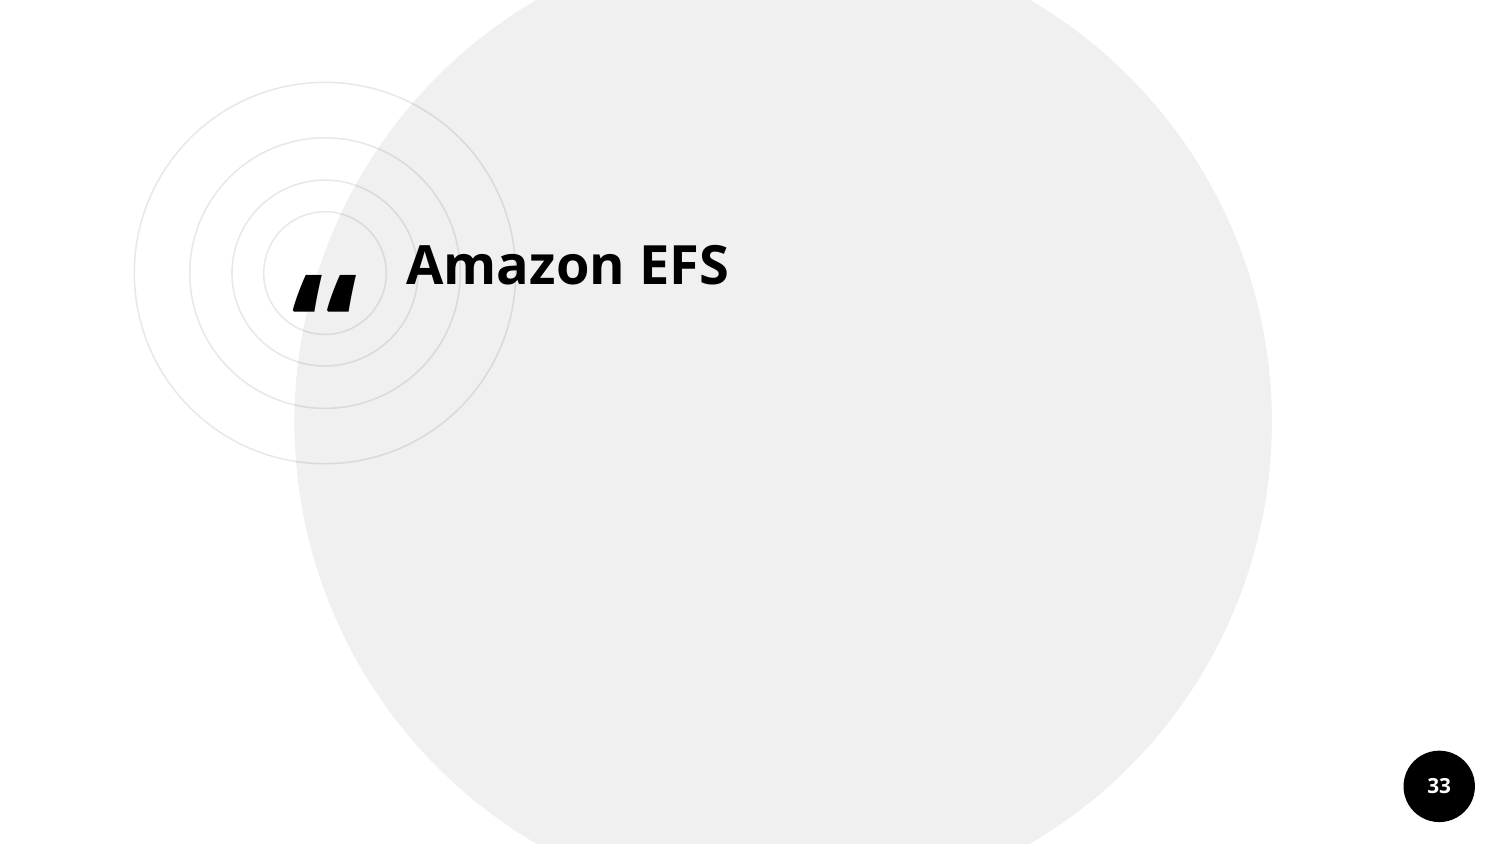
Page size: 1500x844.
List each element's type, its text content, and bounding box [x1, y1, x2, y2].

slide_number ‹#› [1403, 750, 1475, 823]
list Amazon EFS [391, 214, 1317, 751]
